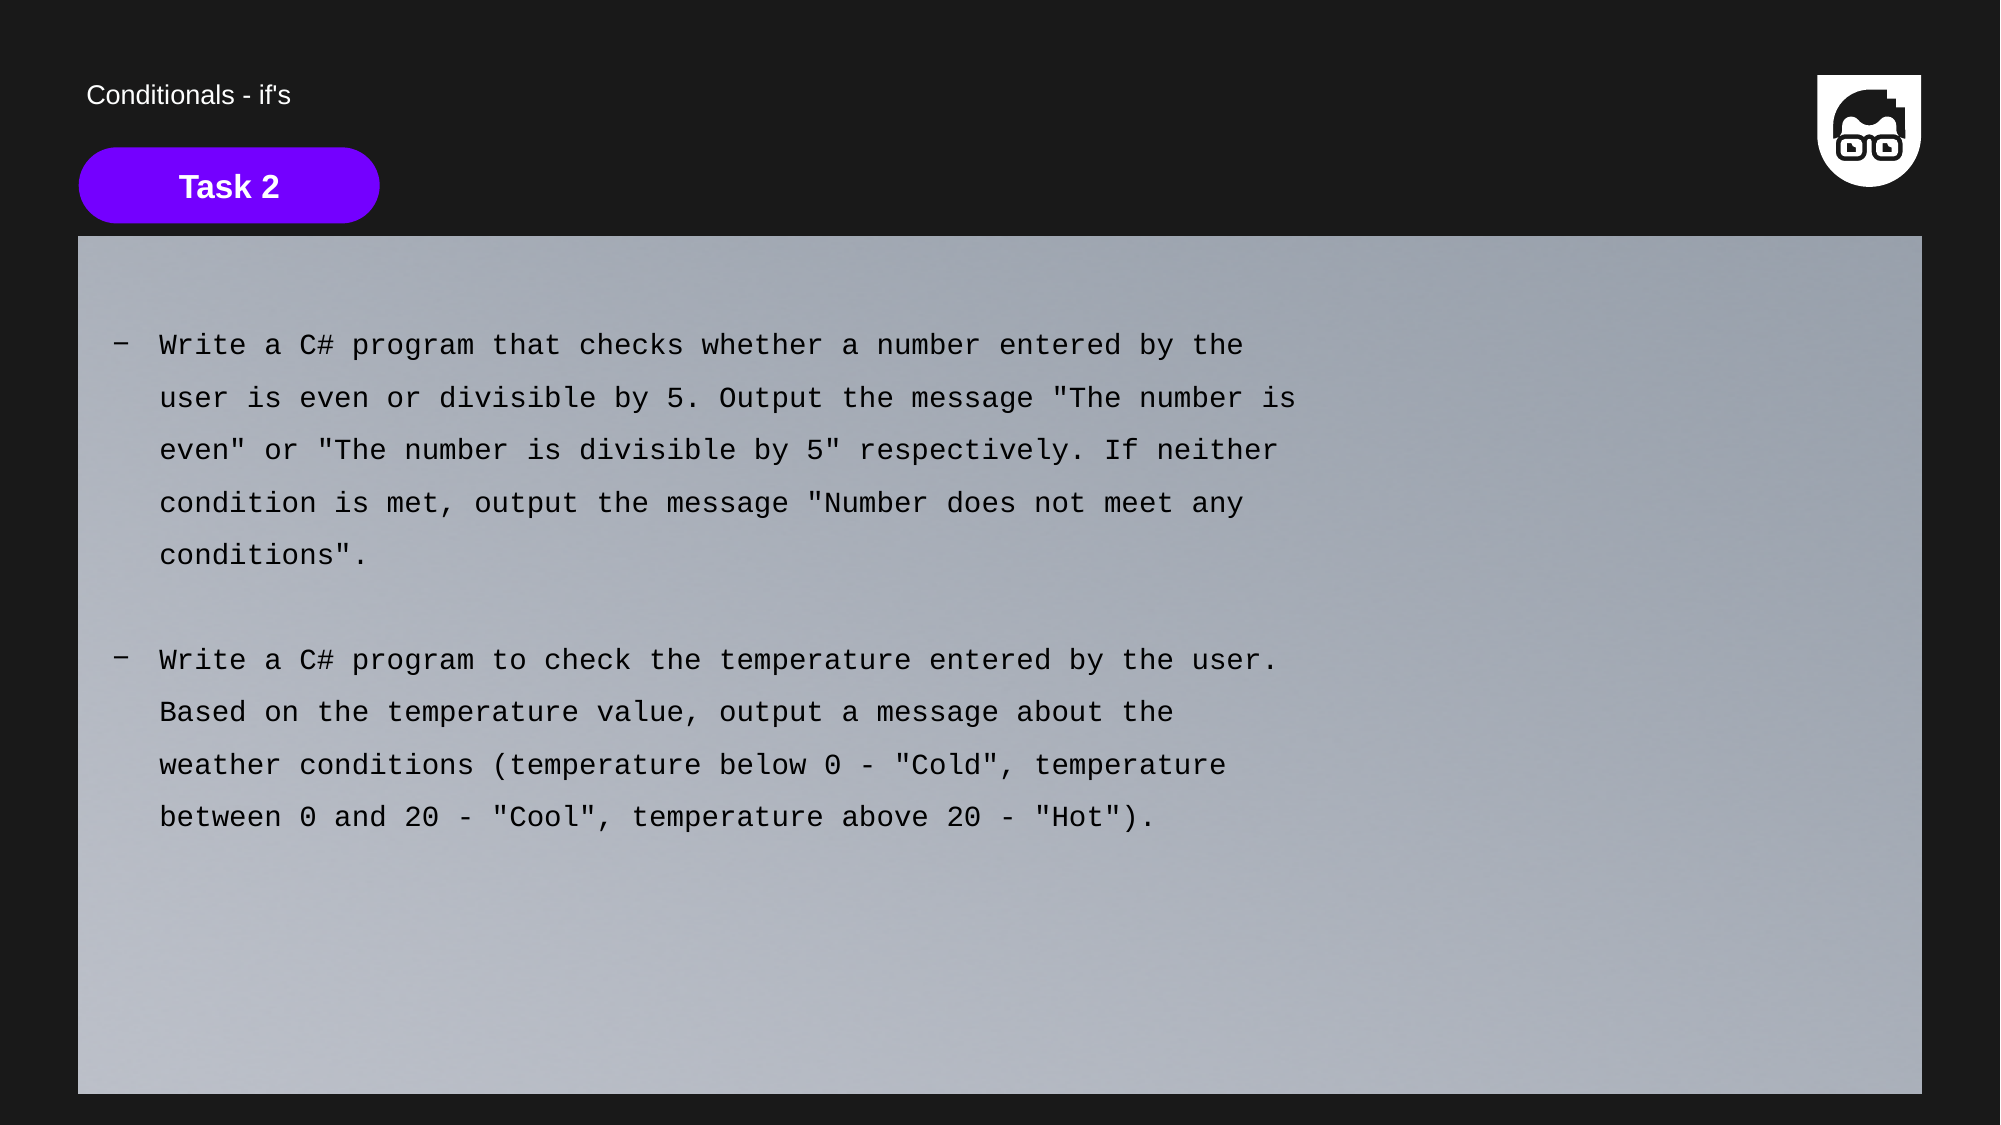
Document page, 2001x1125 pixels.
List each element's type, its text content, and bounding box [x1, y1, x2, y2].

picture [78, 236, 1922, 1095]
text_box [78, 147, 380, 224]
list Conditionals - if's [78, 75, 1001, 151]
